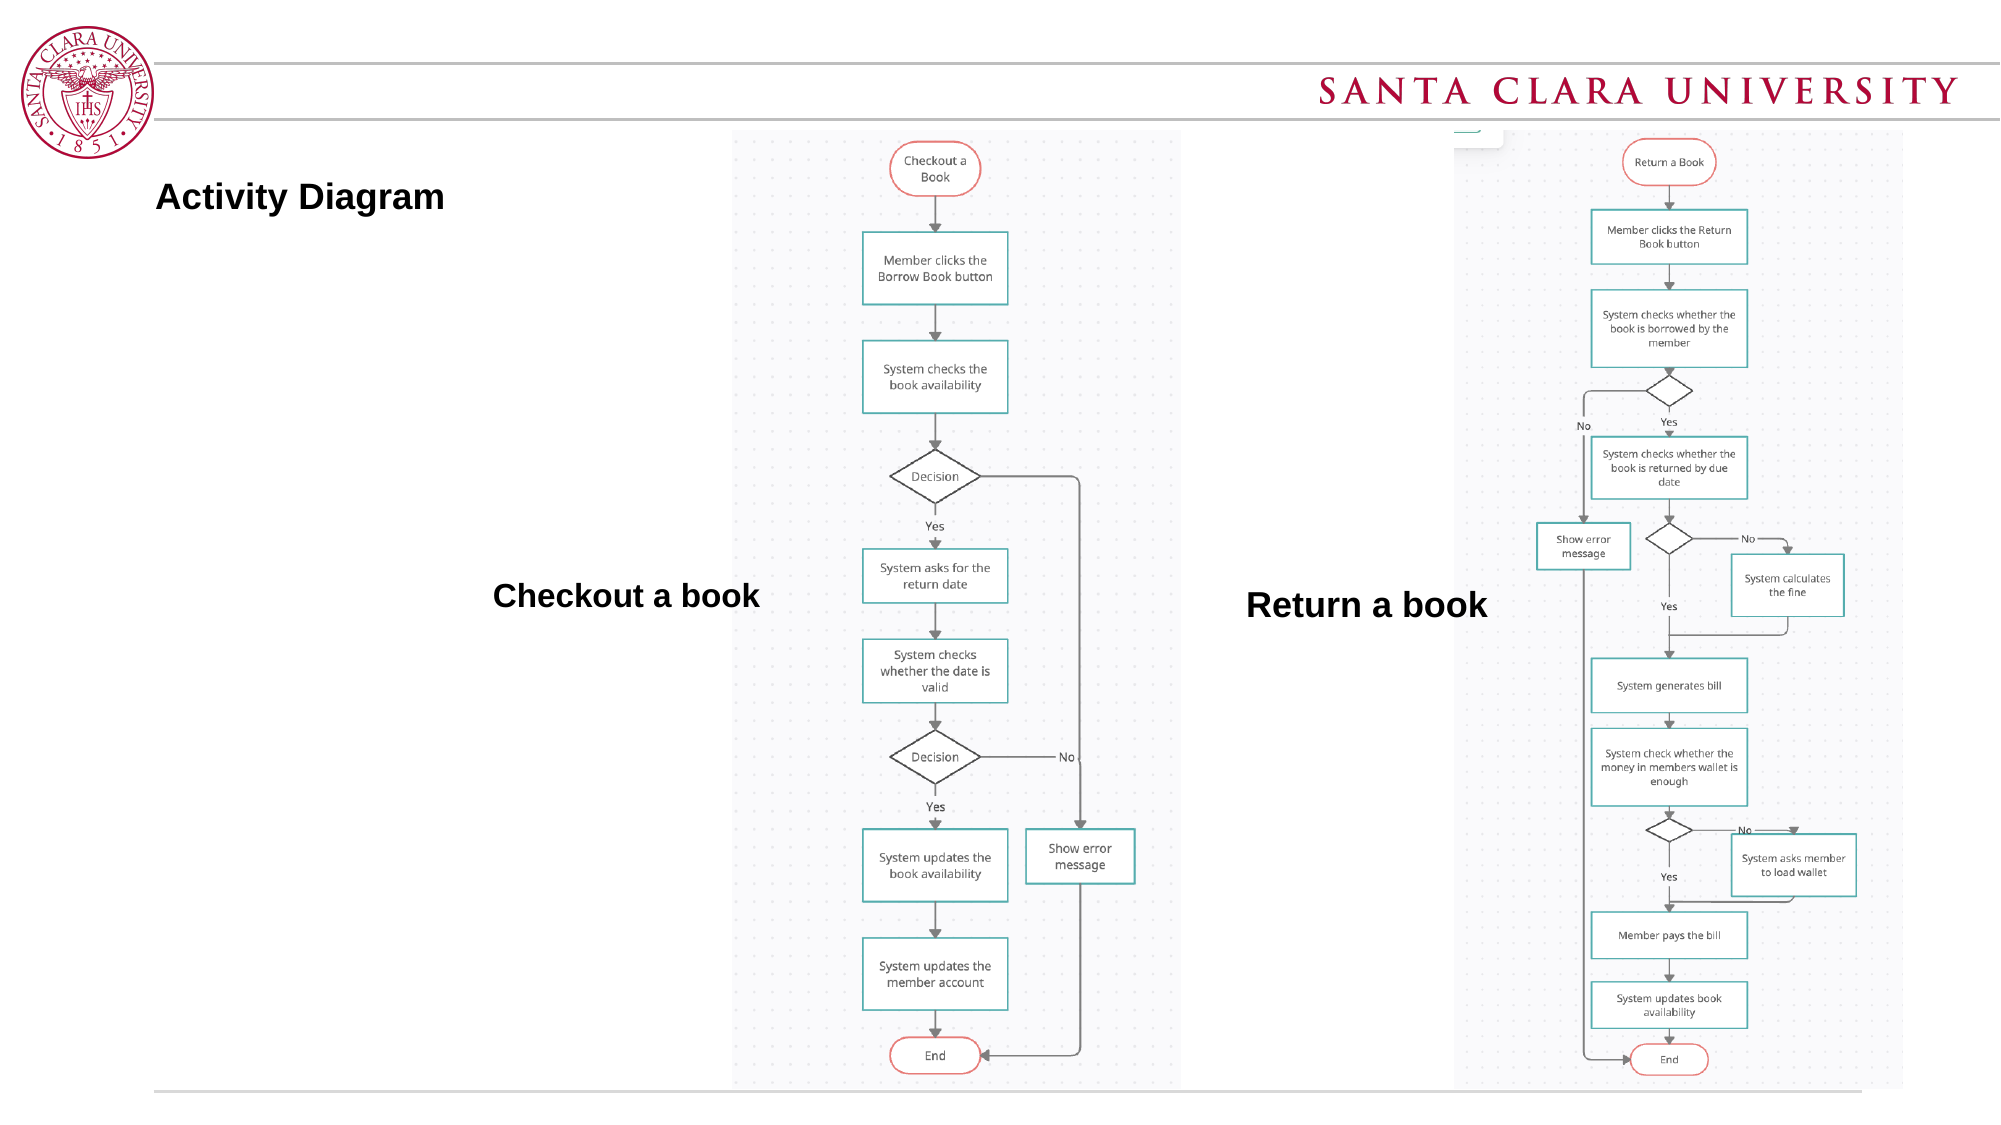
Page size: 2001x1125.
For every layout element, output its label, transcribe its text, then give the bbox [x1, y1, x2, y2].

text_box Checkout a book [477, 551, 732, 642]
text_box Return a book [1231, 558, 1454, 635]
title Activity Diagram [140, 169, 707, 225]
picture [732, 130, 1181, 1089]
picture [1320, 77, 1958, 104]
picture [21, 26, 154, 159]
picture [1454, 130, 1903, 1089]
